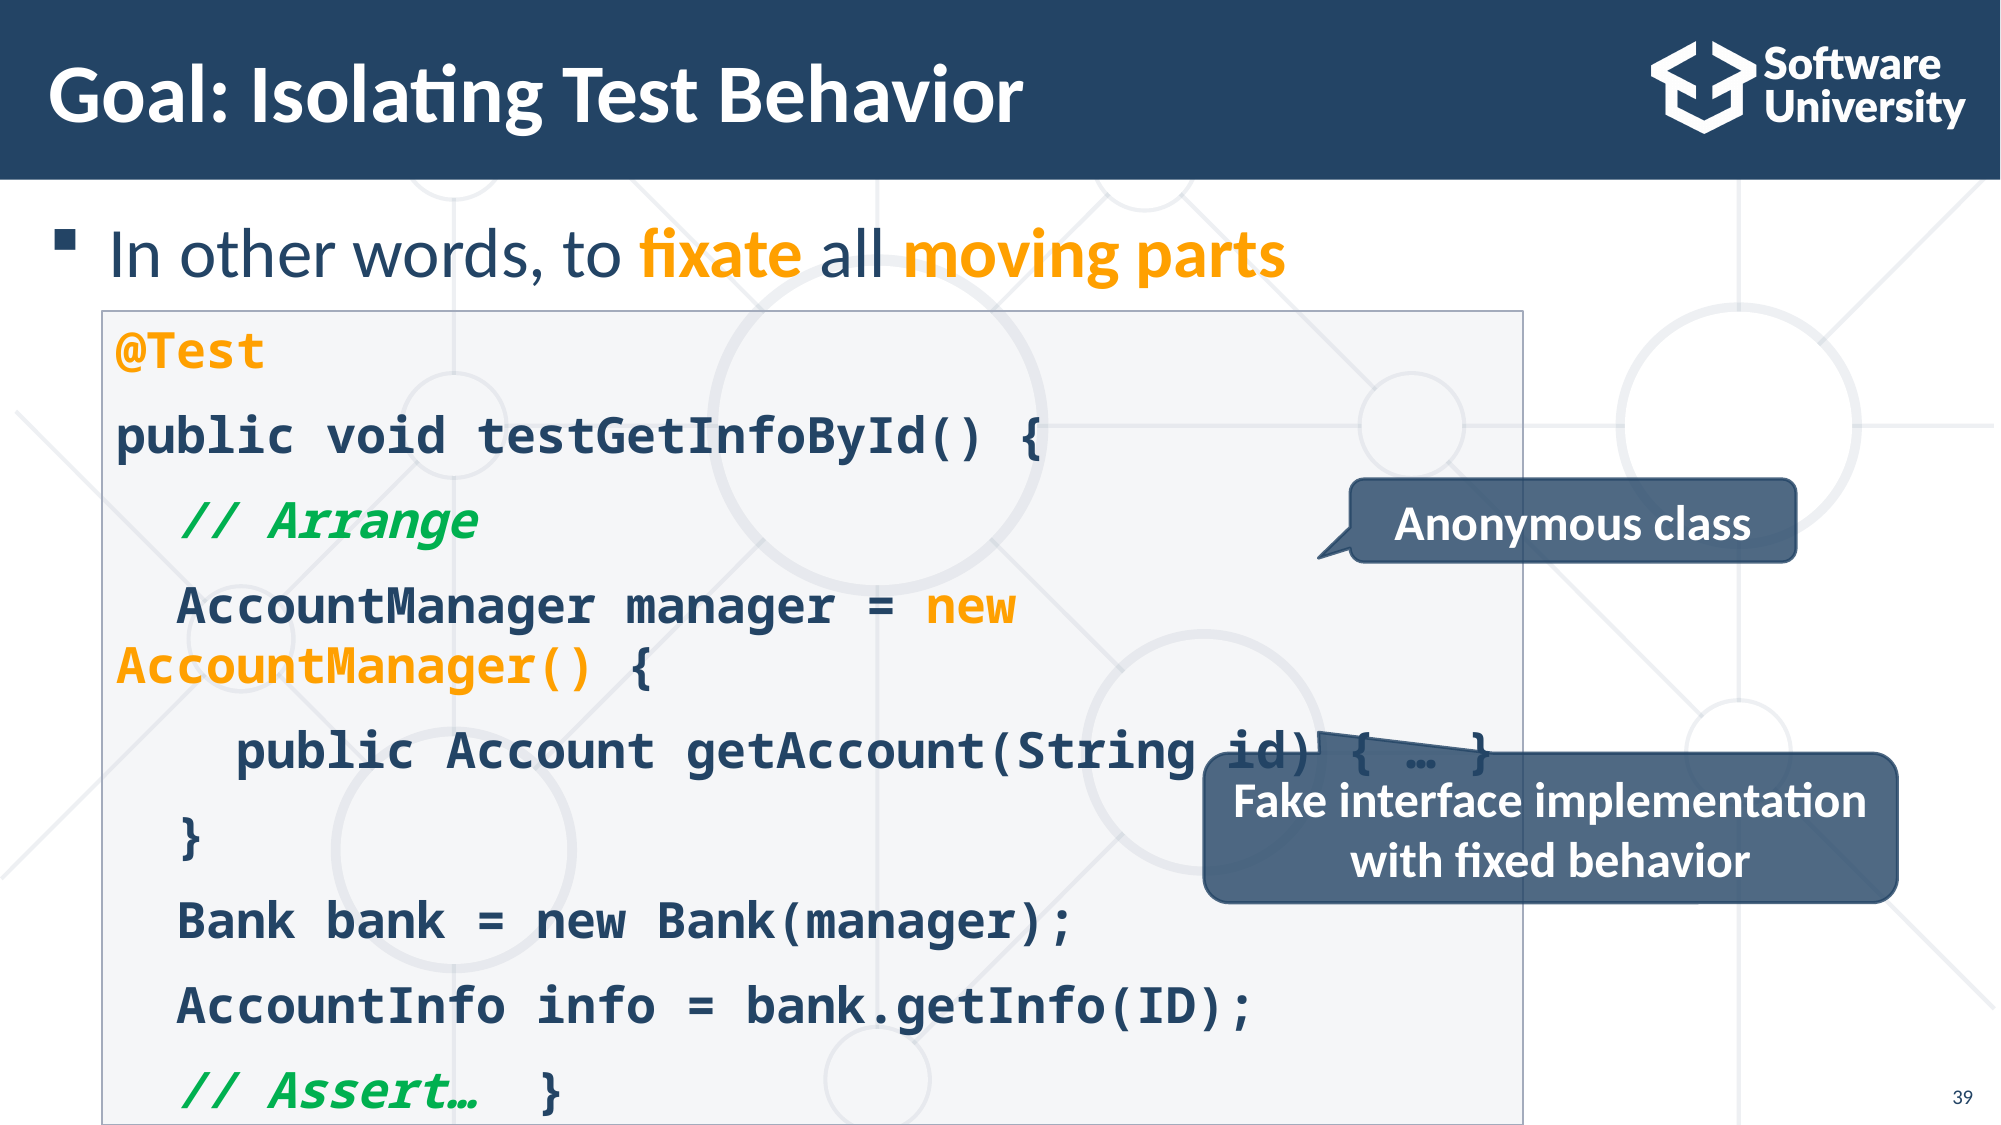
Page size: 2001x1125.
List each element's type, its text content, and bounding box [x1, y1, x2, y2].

list In other words, to fixate all moving parts [31, 196, 1970, 1104]
text_box Fake interface implementation with fixed behavior [1201, 730, 1900, 905]
text_box Anonymous class [1316, 476, 1799, 565]
slide_number 39 [1927, 1067, 1989, 1117]
title Goal: Isolating Test Behavior [31, 16, 1625, 162]
picture [1651, 41, 1966, 134]
text_box @Test public void testGetInfoById() { // Arrange AccountManager manager = new AccountManager() { public Account getAccount(String id) { … } } Bank bank = new Bank(manager); AccountInfo info = bank.getInfo(ID); // Assert… } [101, 310, 1524, 1125]
